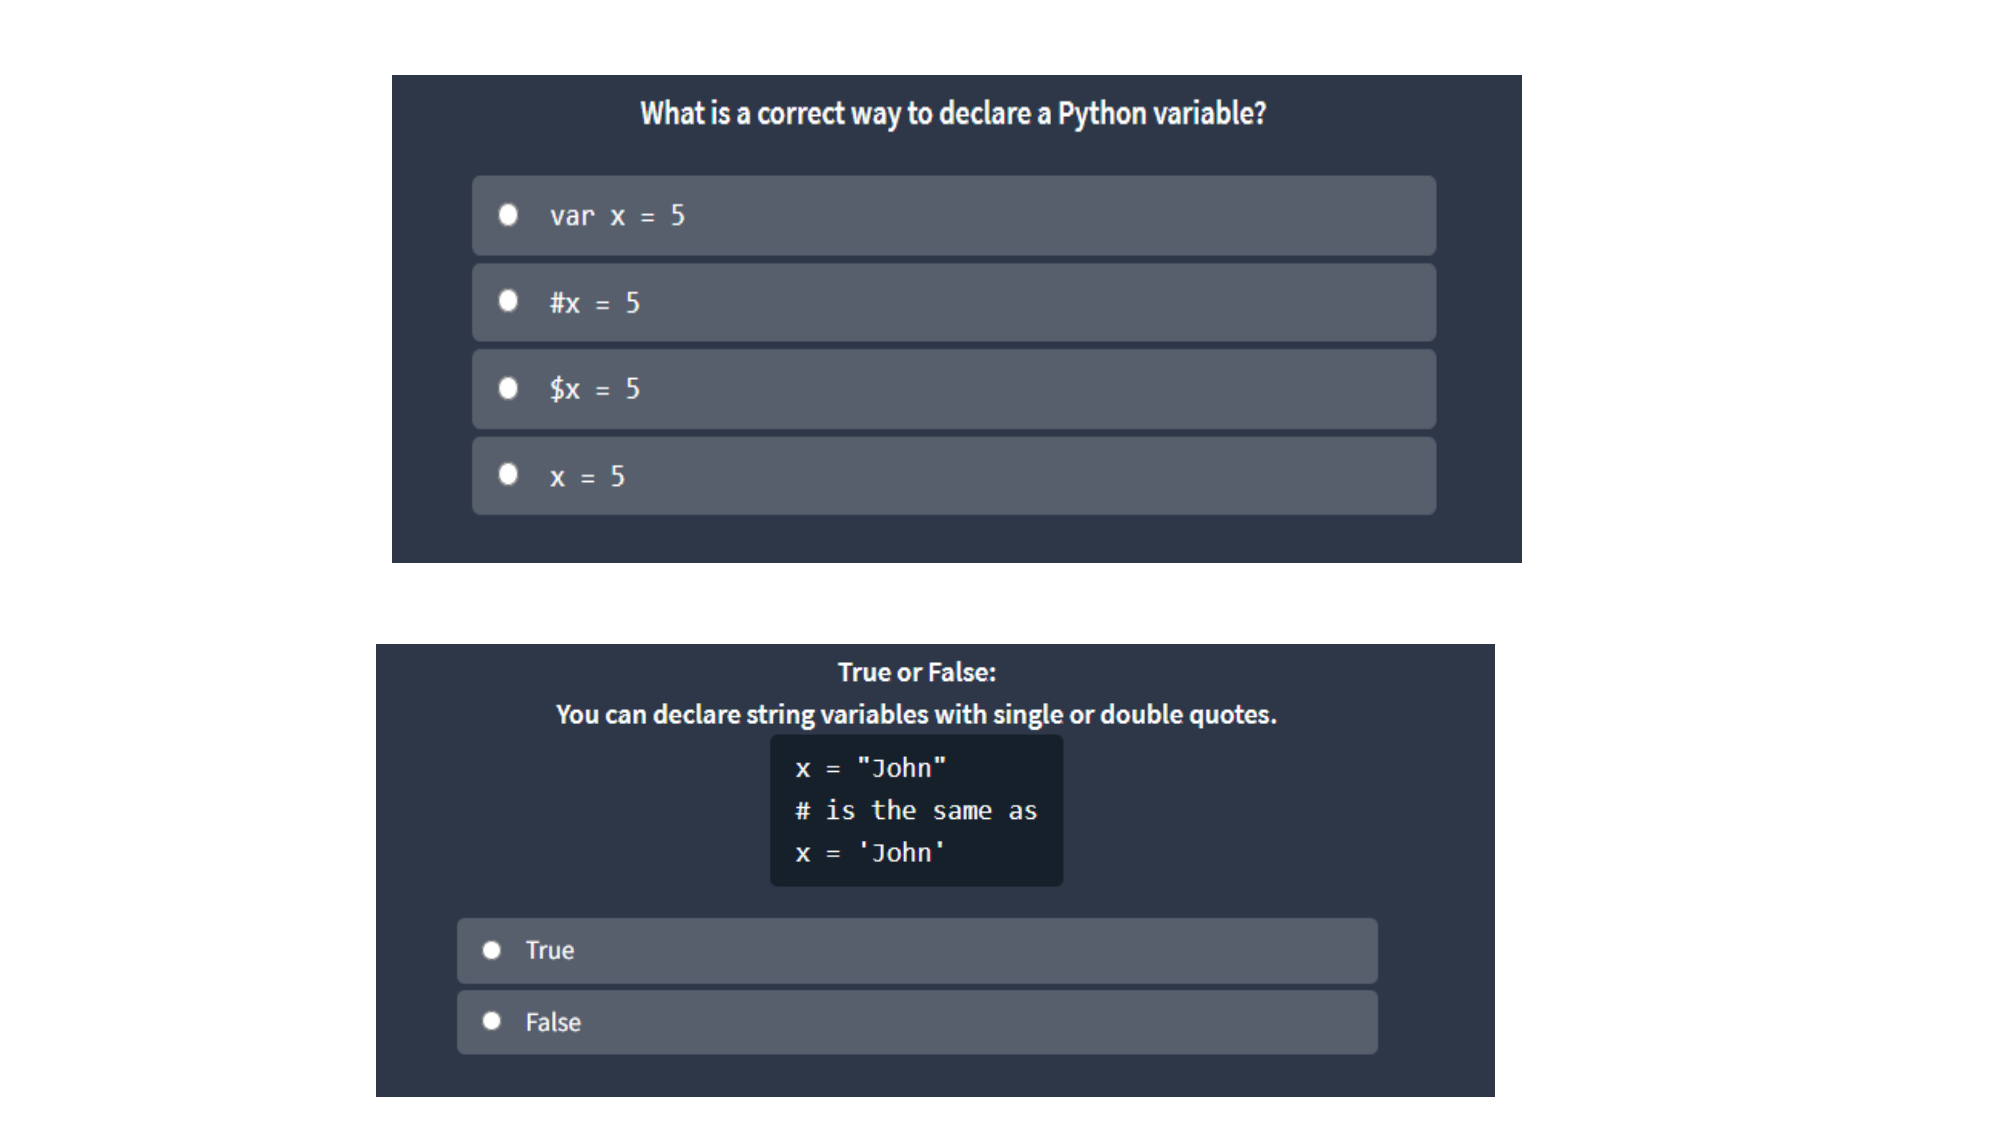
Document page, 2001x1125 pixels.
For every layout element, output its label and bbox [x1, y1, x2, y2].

list [392, 75, 1522, 563]
picture [376, 644, 1495, 1097]
